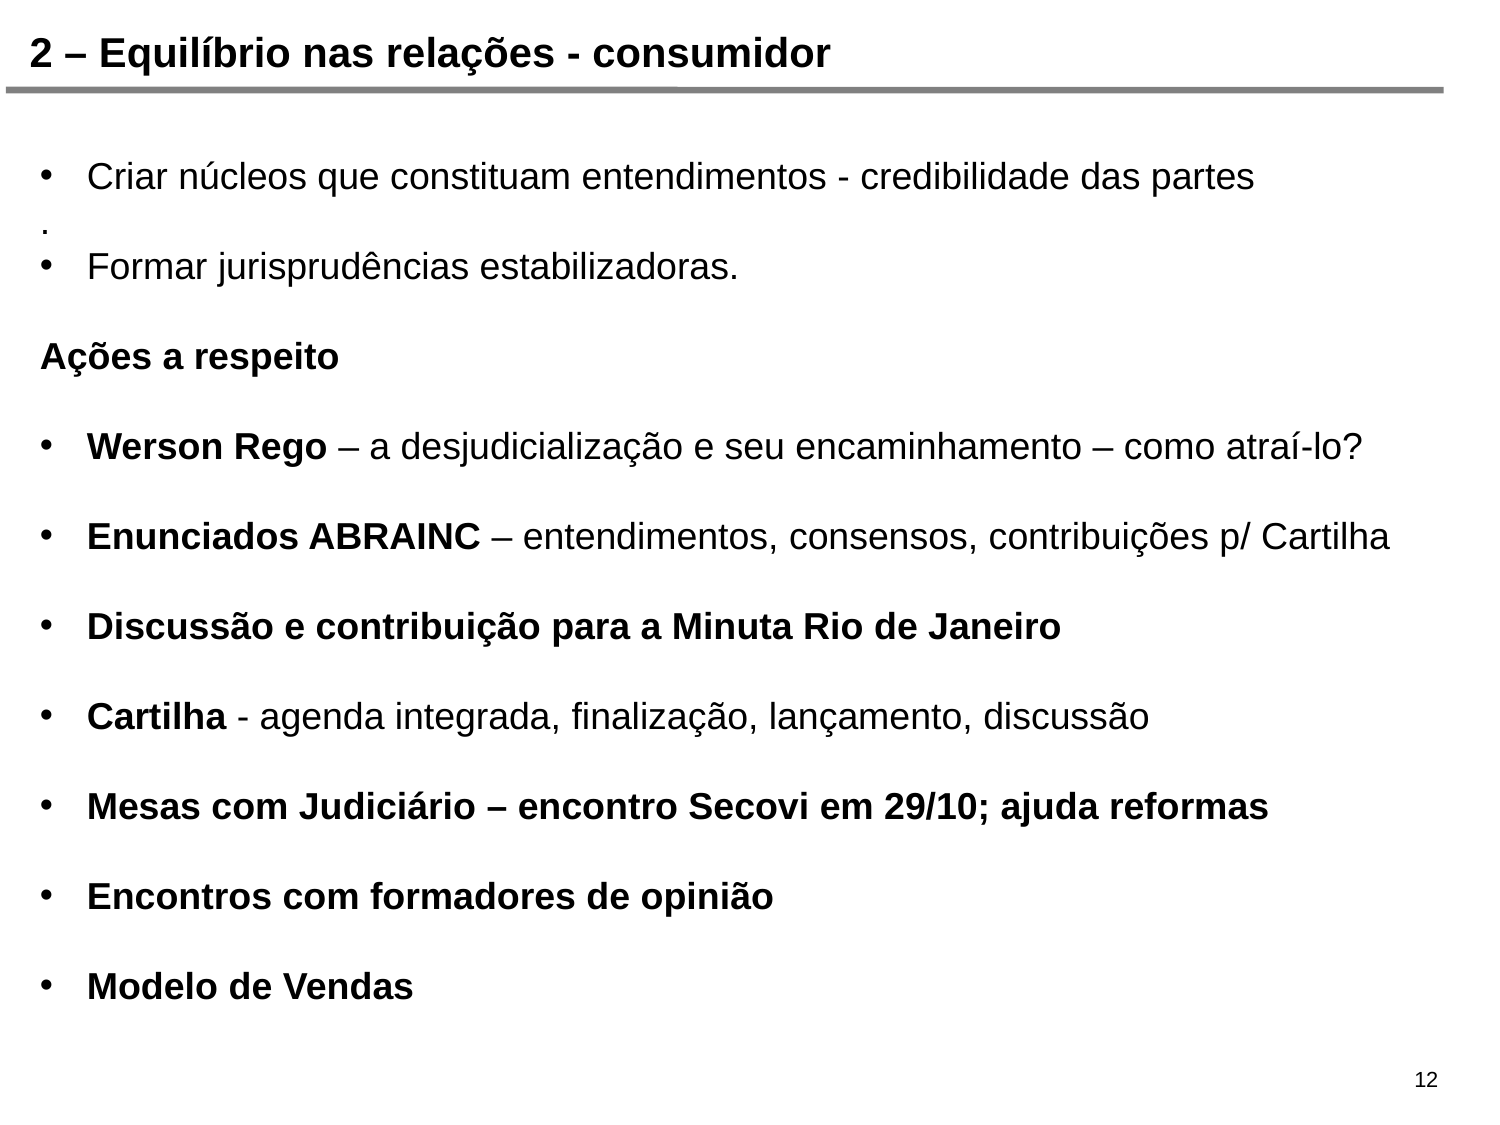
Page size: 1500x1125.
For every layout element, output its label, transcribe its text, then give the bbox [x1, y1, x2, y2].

text_box 2 – Equilíbrio nas relações - consumidor [29, 25, 1457, 79]
text_box Criar núcleos que constituam entendimentos - credibilidade das partes . Formar jurisprudências estabilizadoras. Ações a respeito Werson Rego – a desjudicialização e seu encaminhamento – como atraí-lo? Enunciados ABRAINC – entendimentos, consensos, contribuições p/ Cartilha Discussão e contribuição para a Minuta Rio de Janeiro Cartilha - agenda integrada, finalização, lançamento, discussão Mesas com Judiciário – encontro Secovi em 29/10; ajuda reformas Encontros com formadores de opinião Modelo de Vendas [29, 101, 1445, 1058]
text_box 12 [1399, 1058, 1500, 1100]
